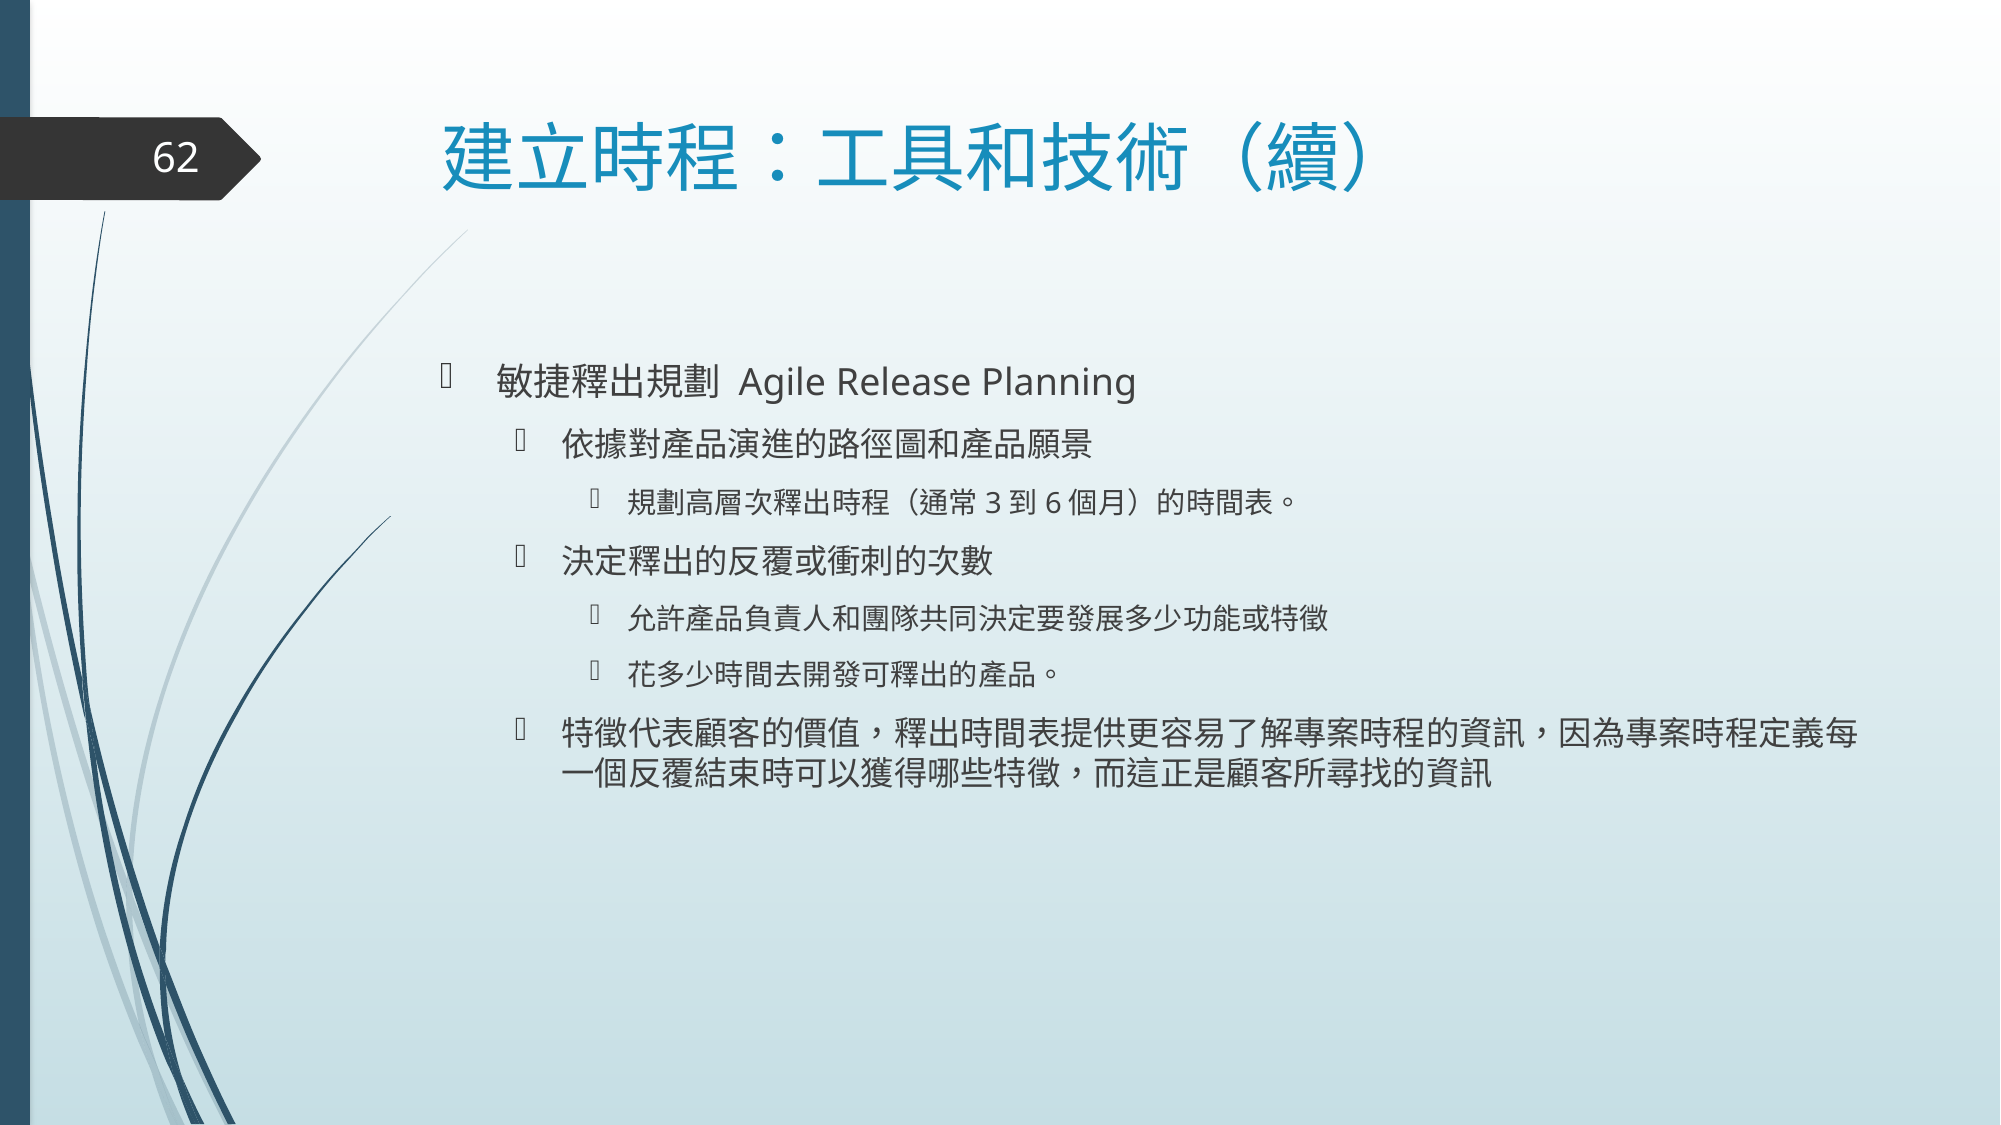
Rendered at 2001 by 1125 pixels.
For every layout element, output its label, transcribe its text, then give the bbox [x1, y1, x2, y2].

slide_number 62 [87, 129, 216, 190]
title 建立時程：工具和技術（續） [425, 102, 1888, 313]
list 敏捷釋出規劃 Agile Release Planning 依據對產品演進的路徑圖和產品願景 規劃高層次釋出時程（通常3到6個月）的時間表。 決定釋出的反覆或衝刺的次數 允許產品負責人和團隊共同決定要發展多少功能或特徵 花多少時間去開發可釋出的產品。 特徵代表顧客的價值，釋出時間表提供更容易了解專案時程的資訊，因為專案時程定義每一個反覆結束時可以獲得哪些特徵，而這正是顧客所尋找的資訊 [424, 350, 1888, 970]
